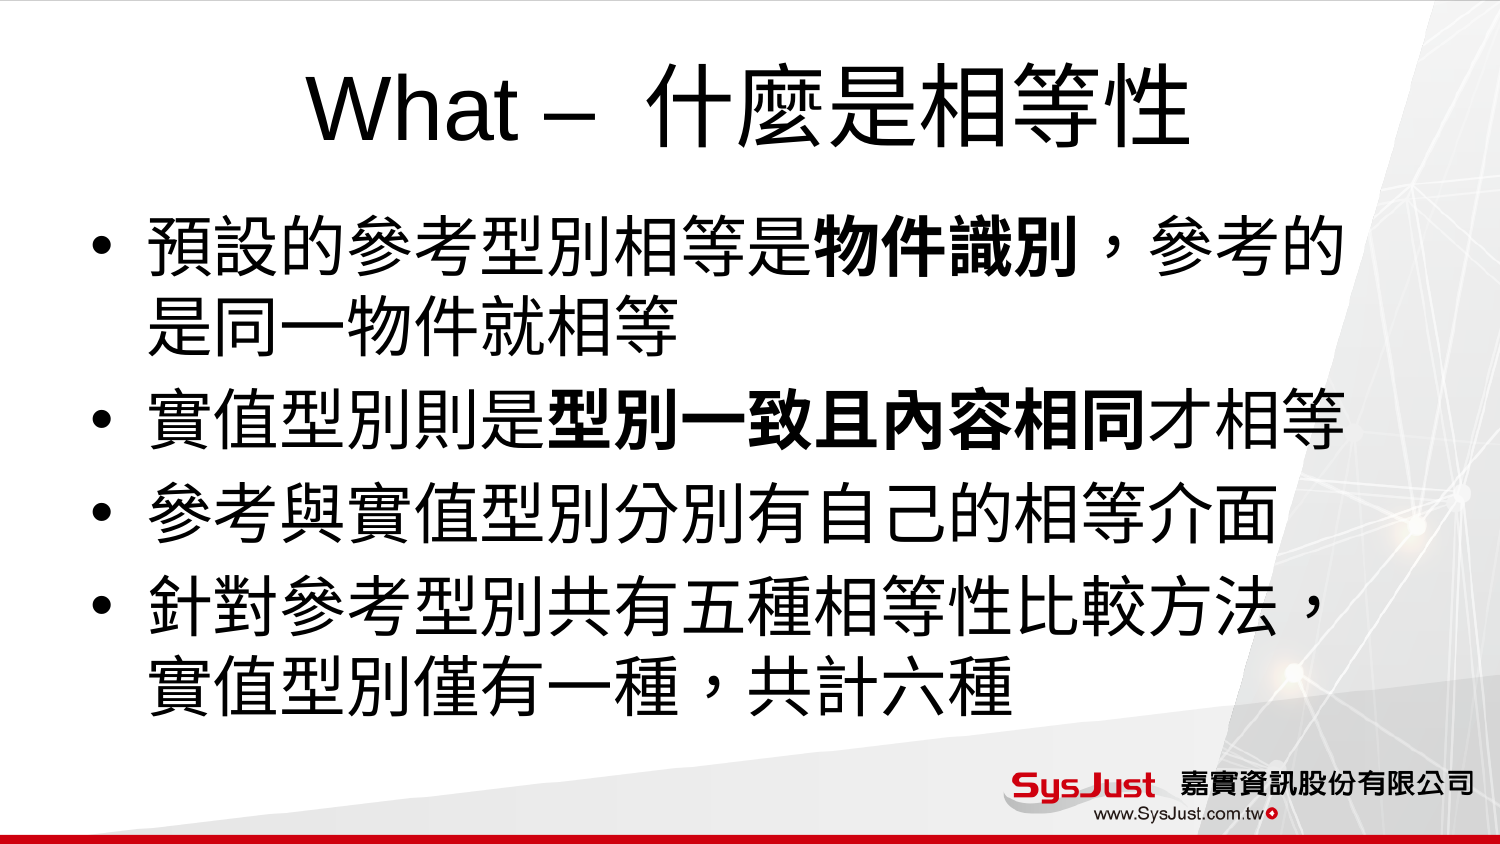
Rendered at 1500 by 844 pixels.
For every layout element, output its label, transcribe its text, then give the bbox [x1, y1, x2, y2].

title What – 什麼是相等性 [75, 33, 1425, 175]
list 預設的參考型別相等是物件識別，參考的是同一物件就相等 實值型別則是型別一致且內容相同才相等 參考與實值型別分別有自己的相等介面 針對參考型別共有五種相等性比較方法，實值型別僅有一種，共計六種 [75, 196, 1425, 754]
picture [0, 0, 1500, 844]
